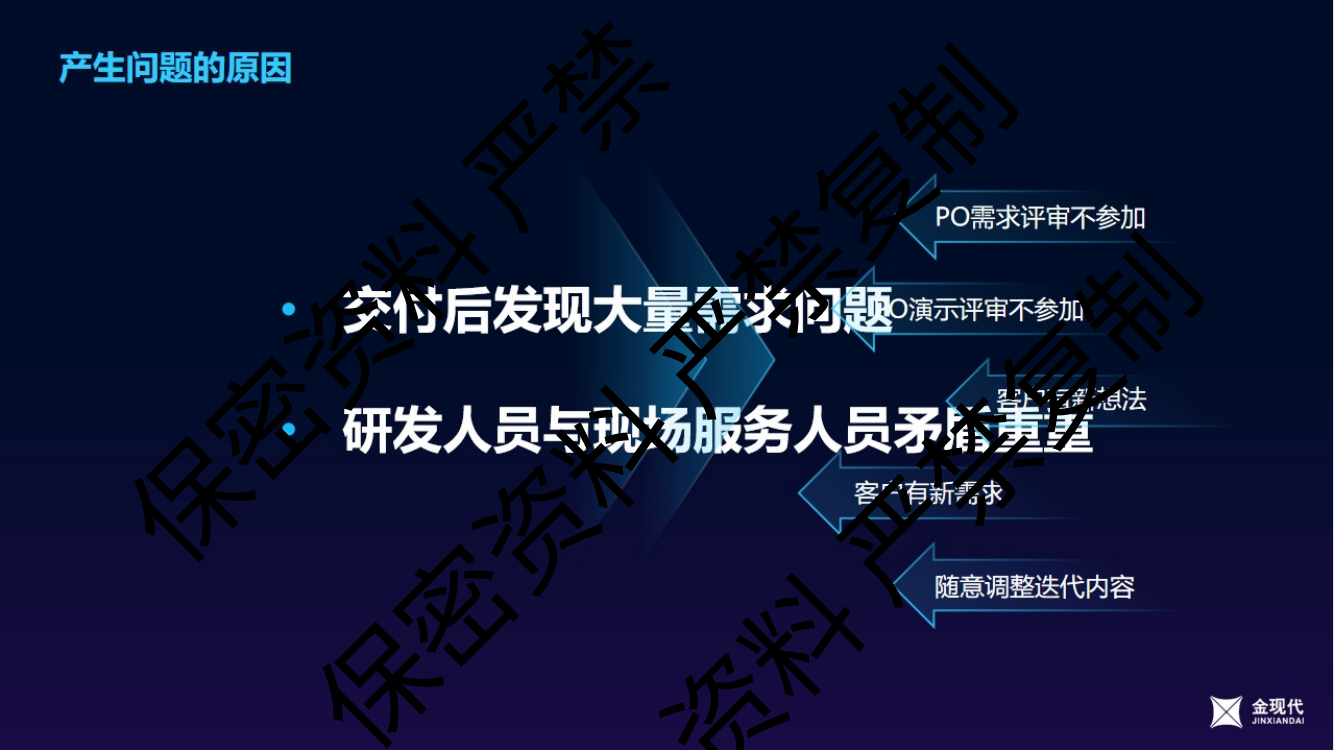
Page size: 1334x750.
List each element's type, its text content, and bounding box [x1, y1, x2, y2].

text_box [0, 0, 1334, 750]
text_box 保密资料 严禁 [116, 0, 719, 586]
text_box 资料 严禁复制 [650, 199, 1253, 750]
text_box 保密资料 严禁复制 [304, 13, 1065, 750]
